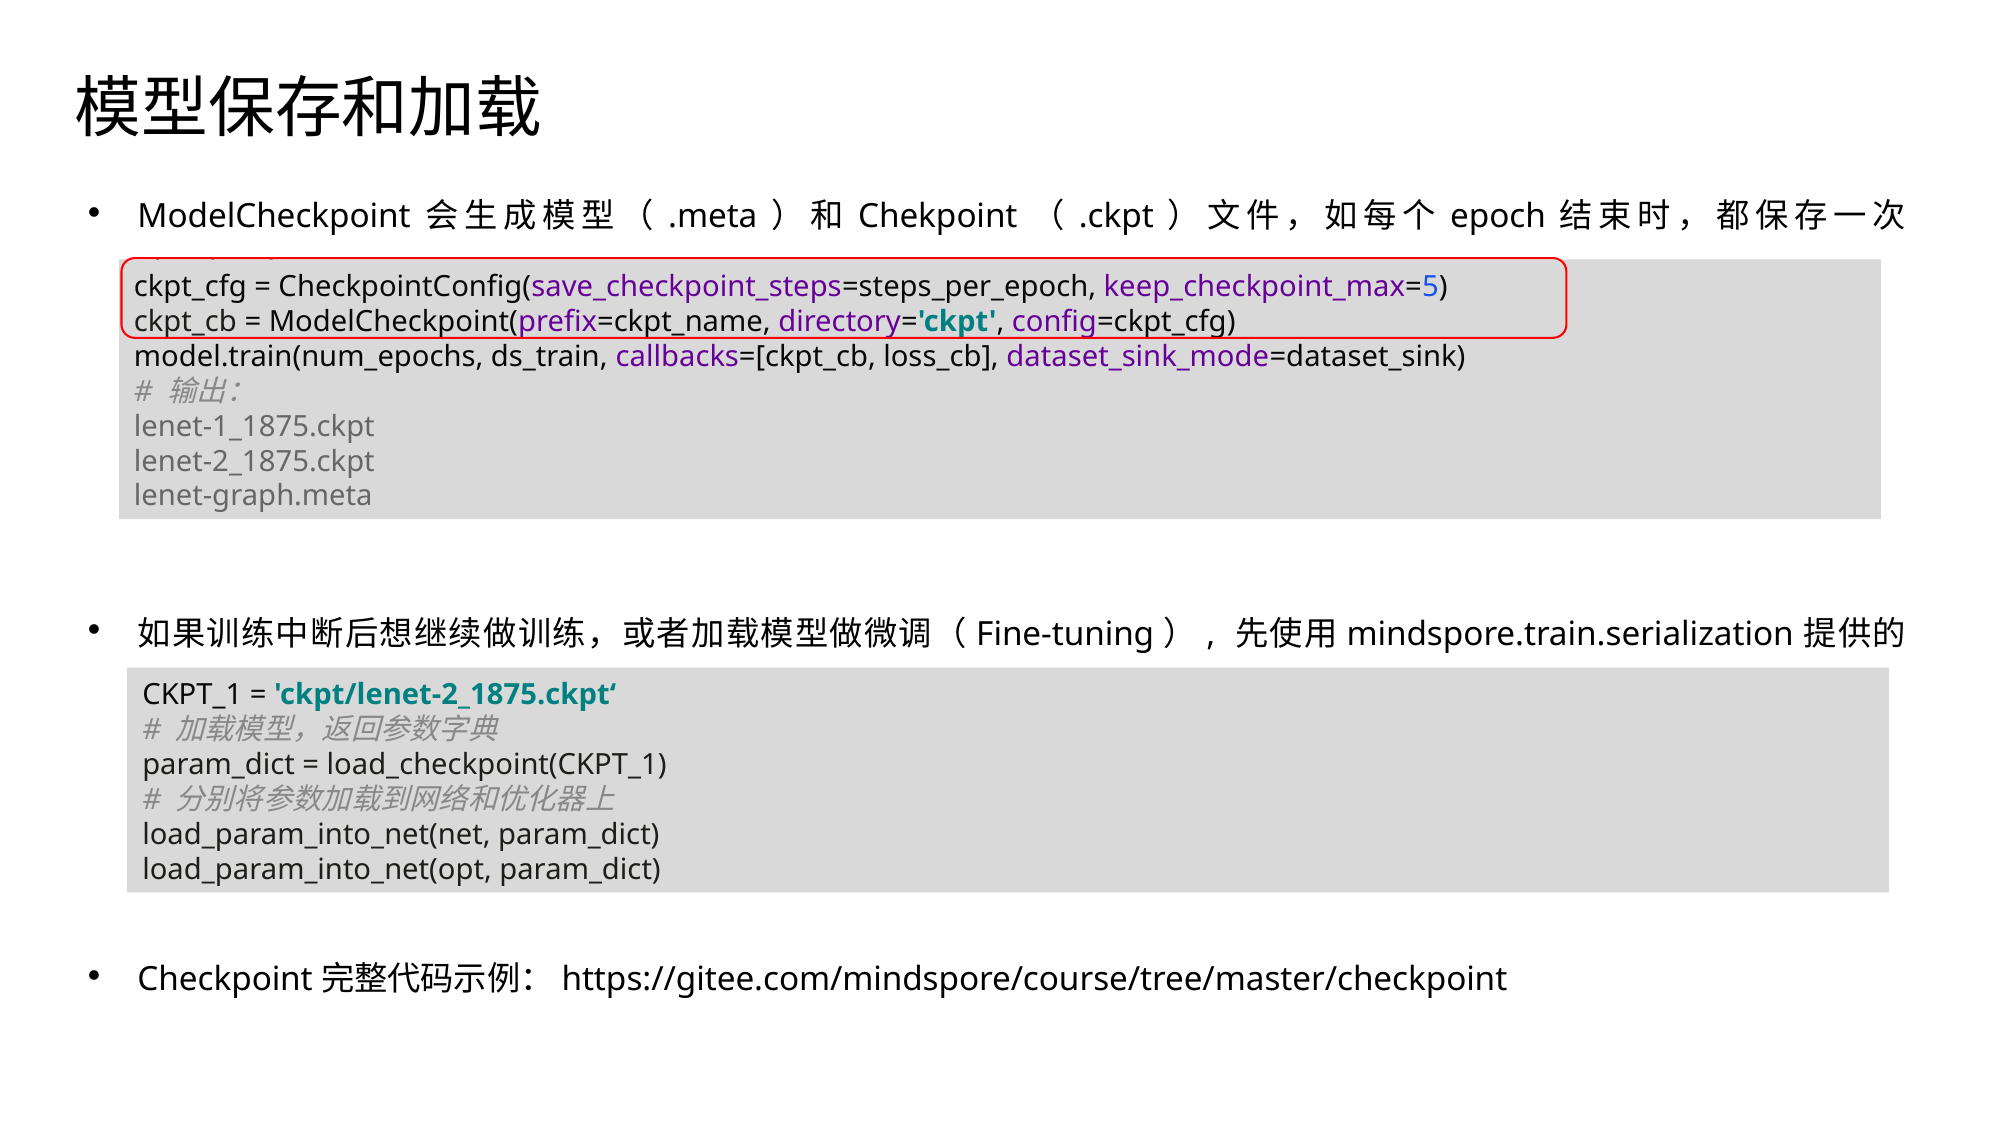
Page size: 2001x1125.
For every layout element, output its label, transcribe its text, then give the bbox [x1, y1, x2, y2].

title 模型保存和加载 [74, 73, 1928, 154]
text_box CKPT_1 = 'ckpt/lenet-2_1875.ckpt‘ # 加载模型，返回参数字典 param_dict = load_checkpoint(CKPT_1) # 分别将参数加载到网络和优化器上 load_param_into_net(net, param_dict) load_param_into_net(opt, param_dict) [127, 667, 1890, 893]
text_box ckpt_cfg = CheckpointConfig(save_checkpoint_steps=steps_per_epoch, keep_checkpoint_max=5) ckpt_cb = ModelCheckpoint(prefix=ckpt_name, directory='ckpt', config=ckpt_cfg) model.train(num_epochs, ds_train, callbacks=[ckpt_cb, loss_cb], dataset_sink_mode=dataset_sink) # 输出： lenet-1_1875.ckpt lenet-2_1875.ckpt lenet-graph.meta [119, 259, 1881, 520]
list ModelCheckpoint会生成模型（.meta）和Chekpoint（.ckpt）文件，如每个epoch结束时，都保存一次checkpoint。 如果训练中断后想继续做训练，或者加载模型做微调（Fine-tuning）, 先使用mindspore.train.serialization提供的load_checkpoint、load_param_into_net功能，再行训练。 Checkpoint完整代码示例：https://gitee.com/mindspore/course/tree/master/checkpoint [74, 171, 1928, 973]
text_box [121, 258, 1567, 338]
